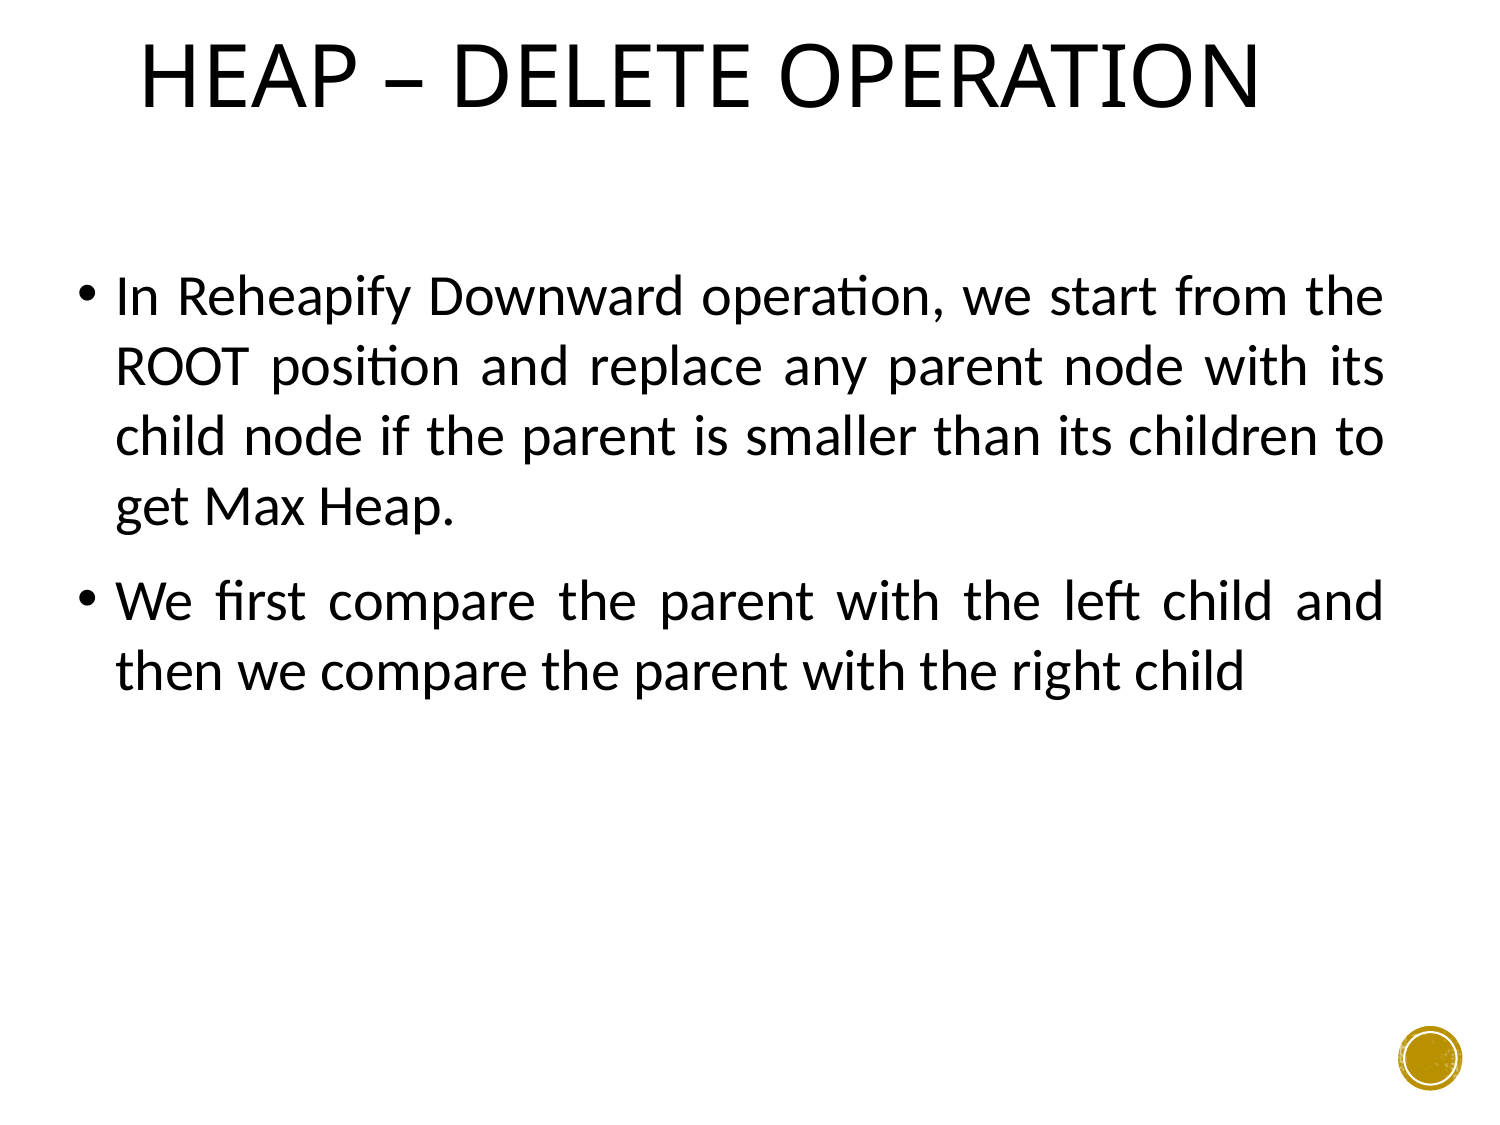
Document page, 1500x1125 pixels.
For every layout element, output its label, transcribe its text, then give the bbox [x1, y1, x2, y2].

title Heap – DELETE operation [21, 0, 1379, 167]
text_box In Reheapify Downward operation, we start from the ROOT position and replace any parent node with its child node if the parent is smaller than its children to get Max Heap. We first compare the parent with the left child and then we compare the parent with the right child [62, 249, 1400, 885]
